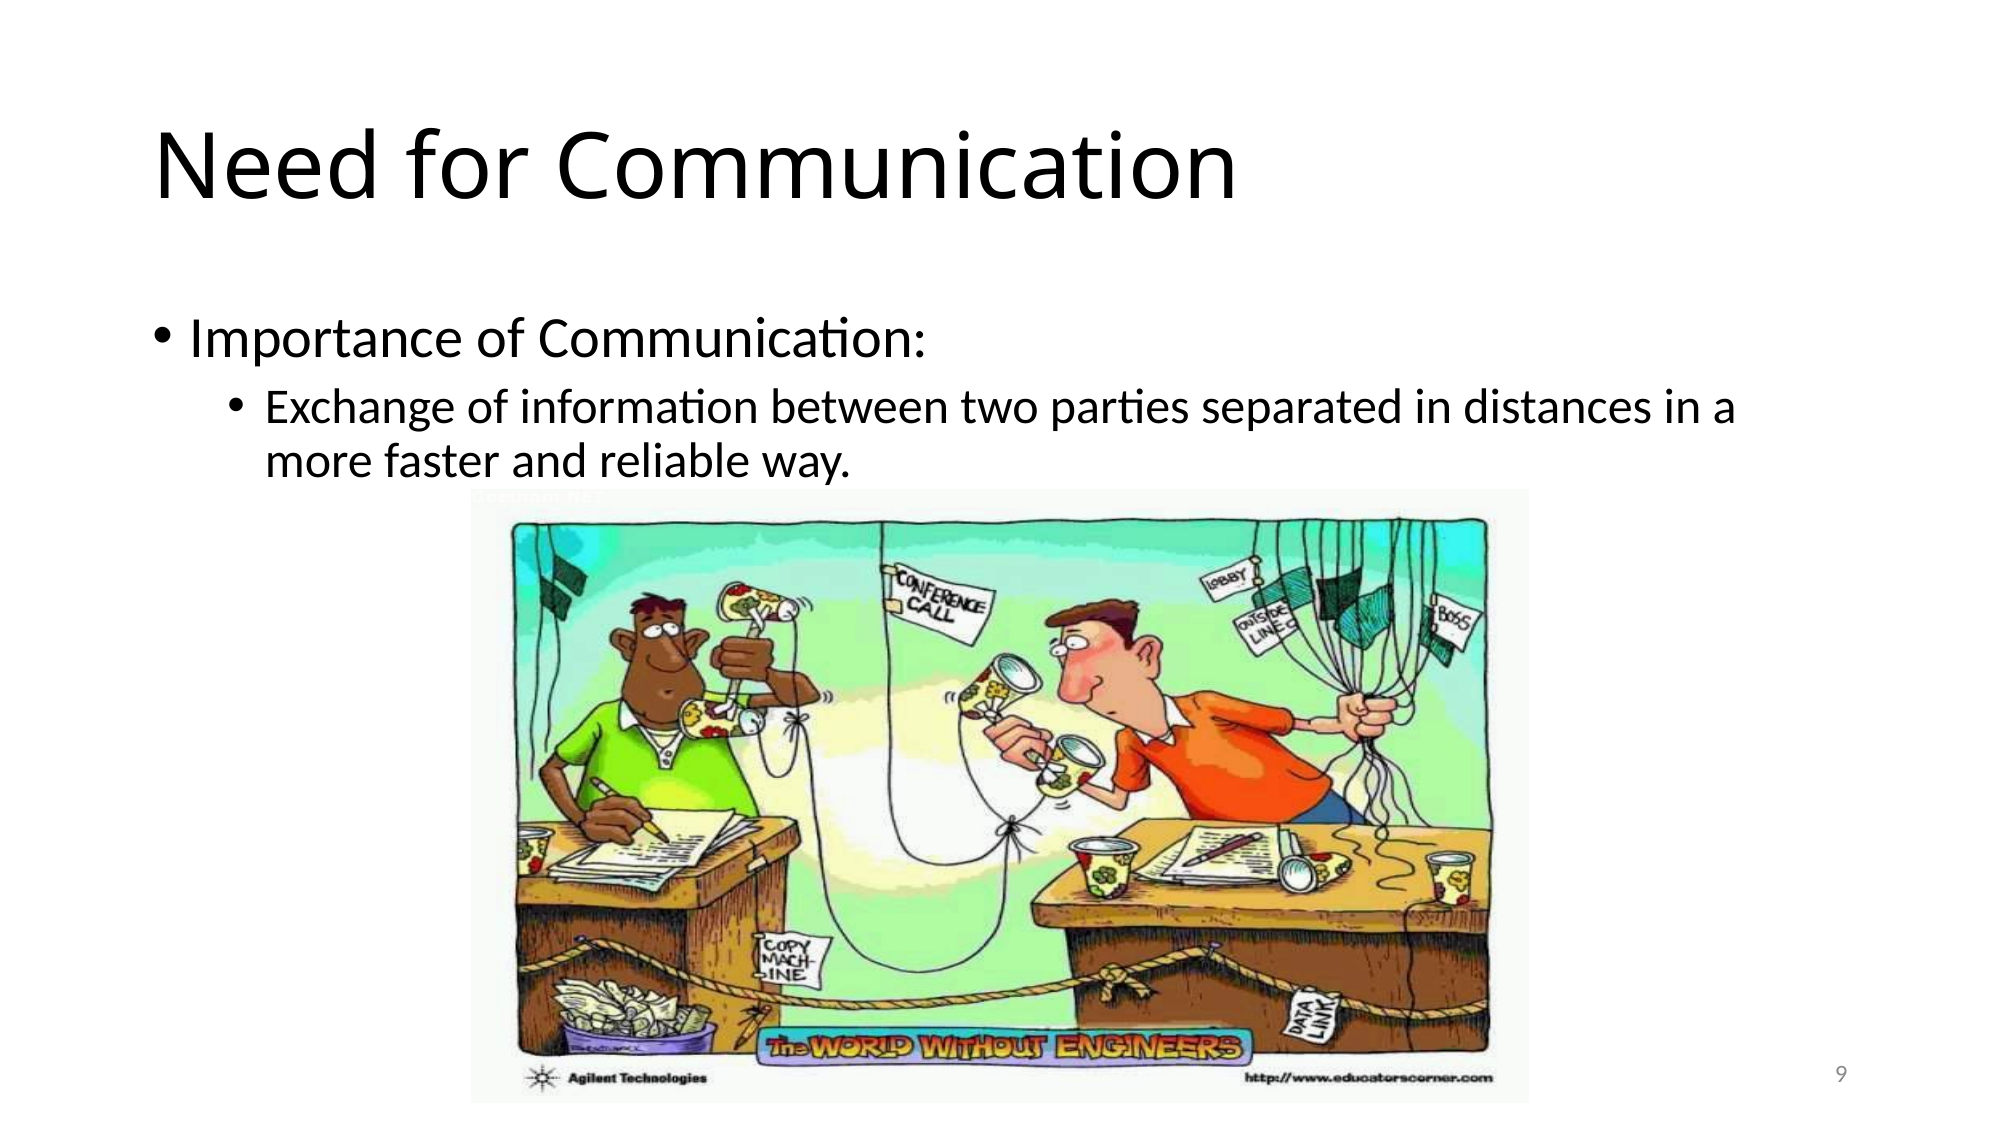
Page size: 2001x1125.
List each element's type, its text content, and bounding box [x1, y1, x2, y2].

slide_number 9 [1529, 1042, 1863, 1103]
picture [471, 489, 1529, 1103]
title Need for Communication [137, 59, 1863, 278]
list Importance of Communication: Exchange of information between two parties separated in distances in a more faster and reliable way. [137, 299, 1863, 1014]
